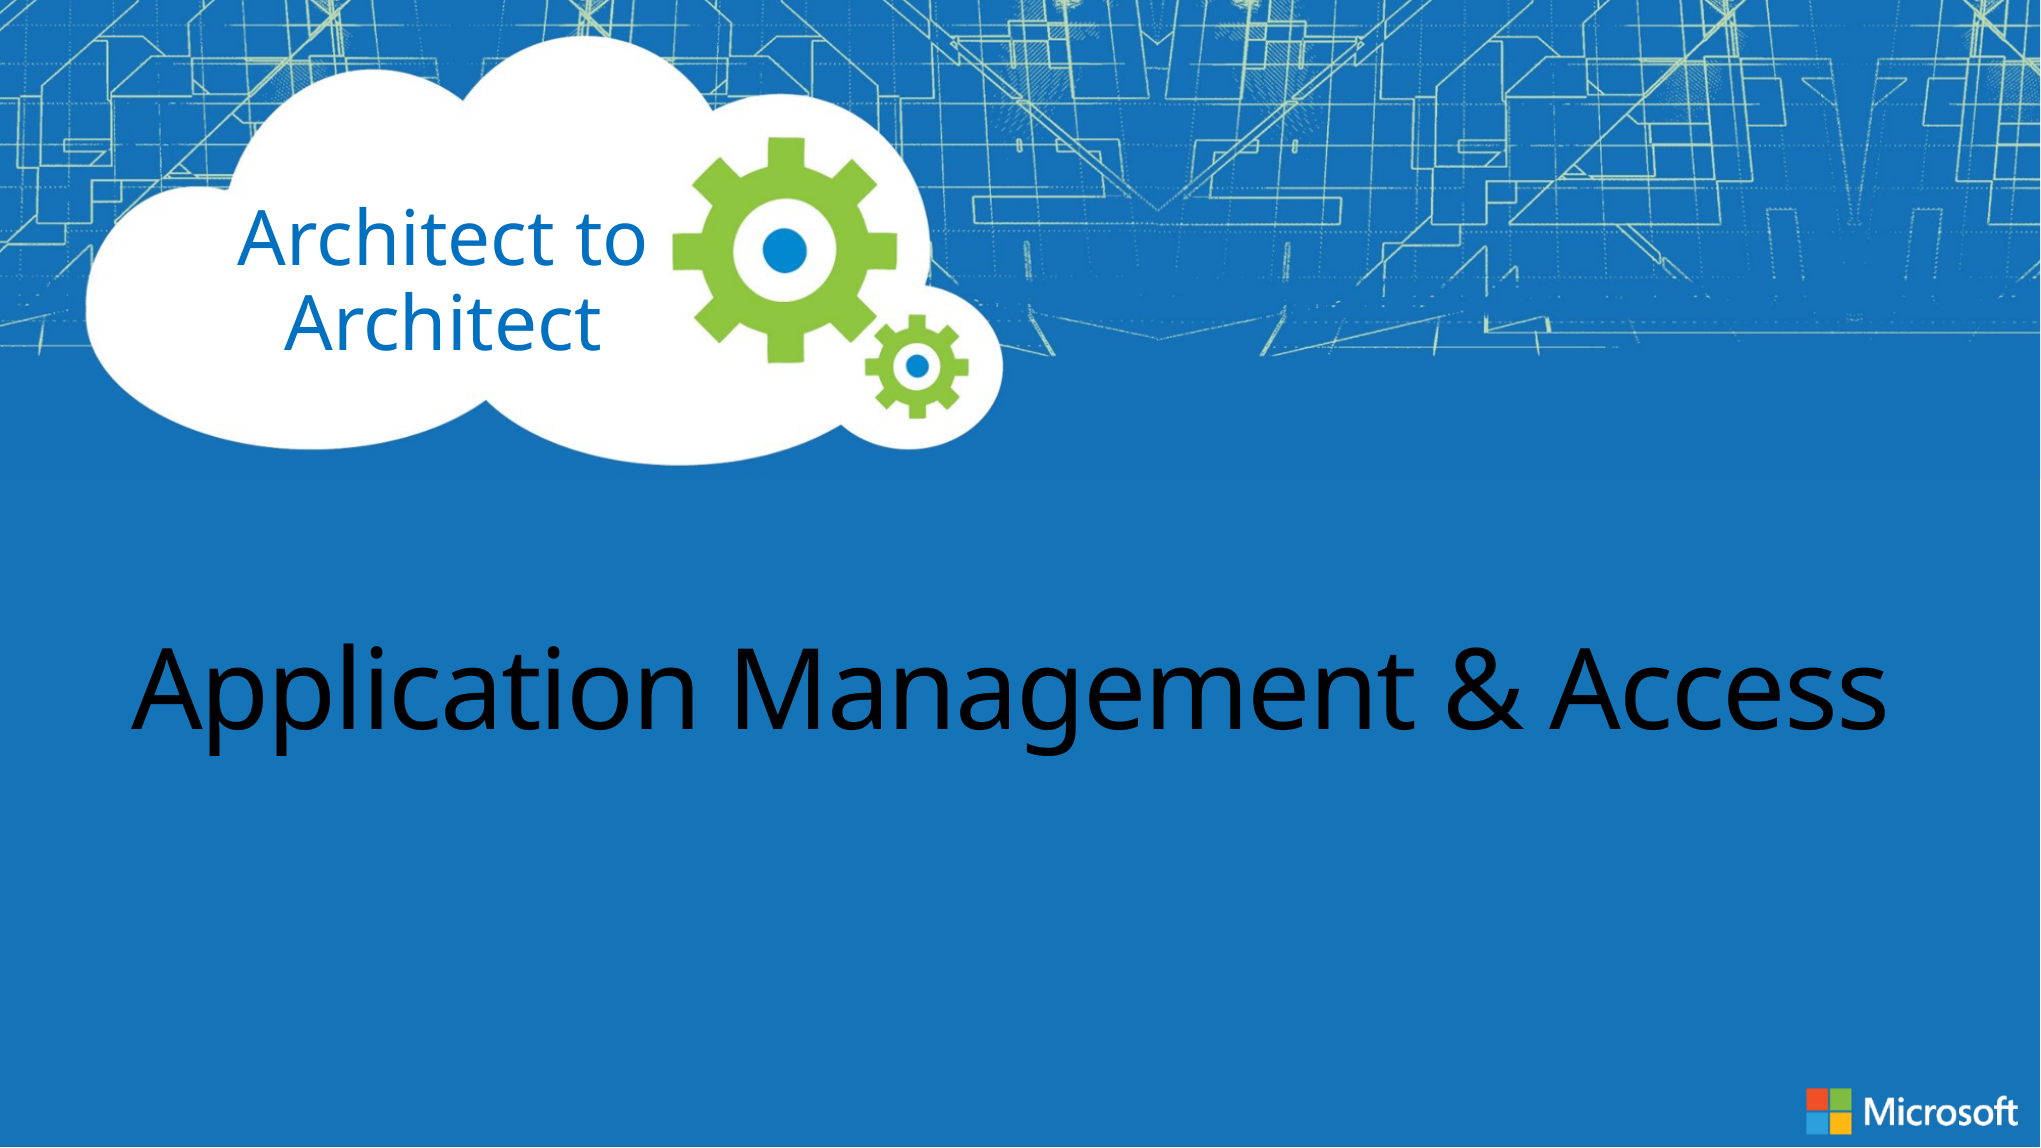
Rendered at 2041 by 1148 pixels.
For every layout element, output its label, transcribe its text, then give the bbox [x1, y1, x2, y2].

title Application Management & Access [45, 617, 1977, 768]
picture [1805, 1087, 2020, 1135]
picture [0, 0, 2041, 479]
